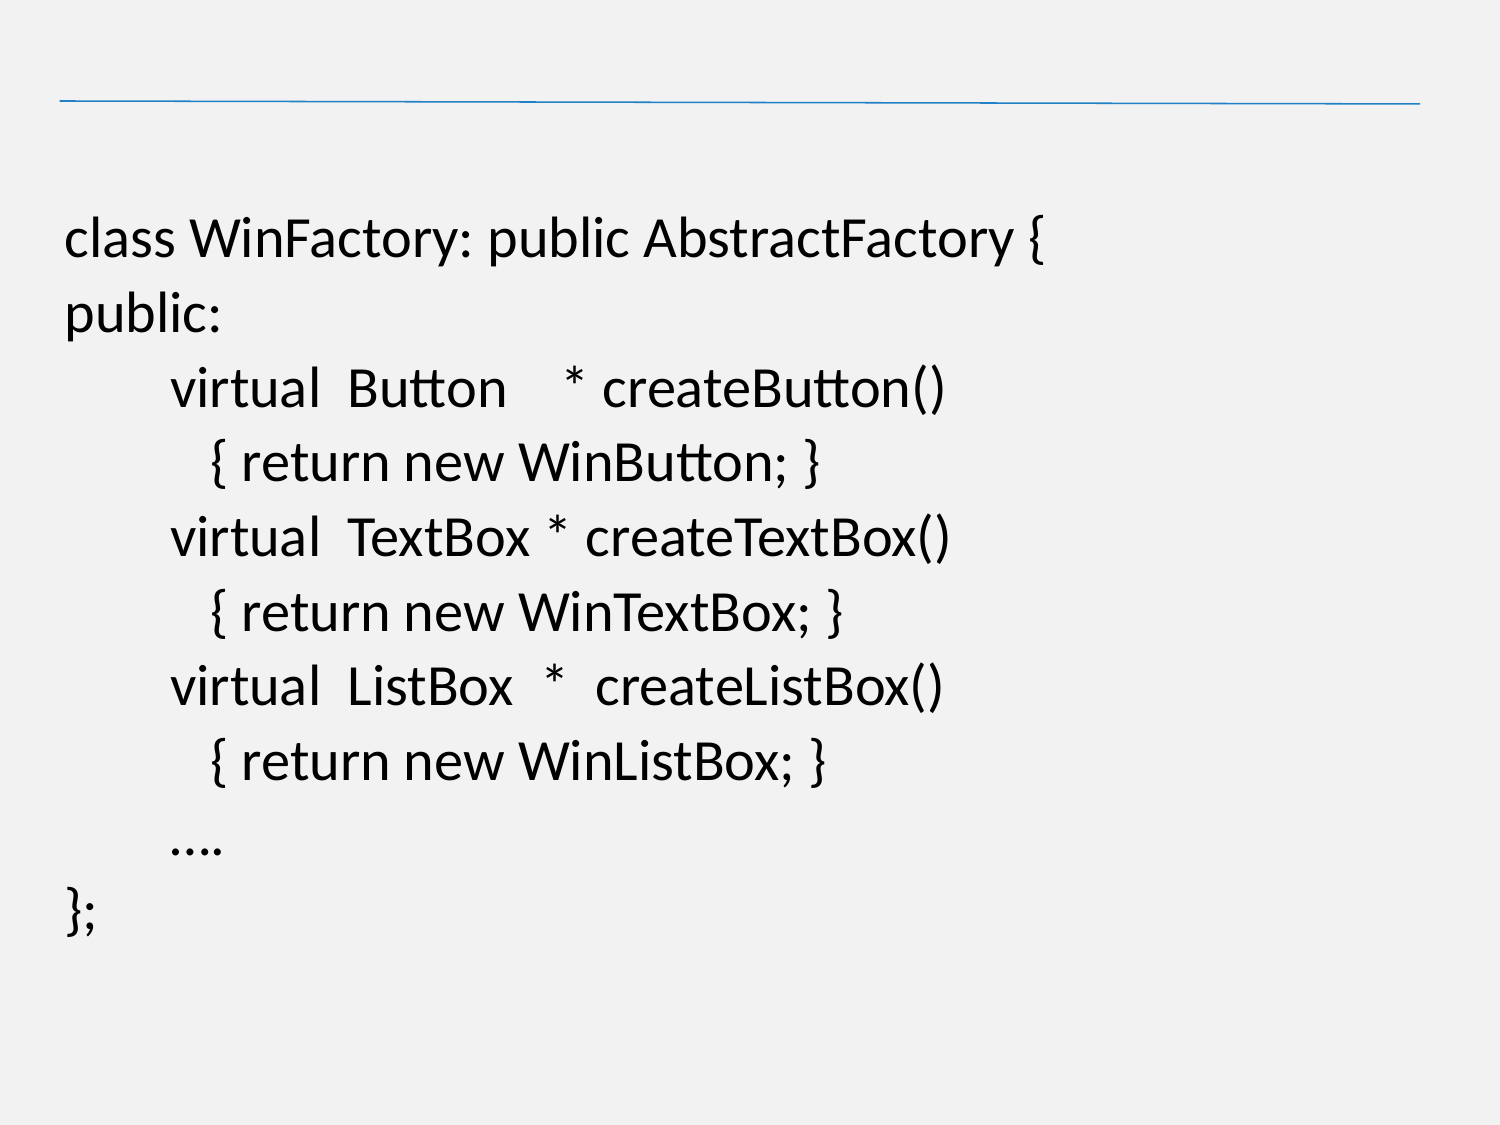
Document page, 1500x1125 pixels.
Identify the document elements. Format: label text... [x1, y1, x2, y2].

list class WinFactory: public AbstractFactory { public: virtual Button * createButton() { return new WinButton; } virtual TextBox * createTextBox() { return new WinTextBox; } virtual ListBox * createListBox() { return new WinListBox; } …. }; [49, 200, 1451, 1001]
